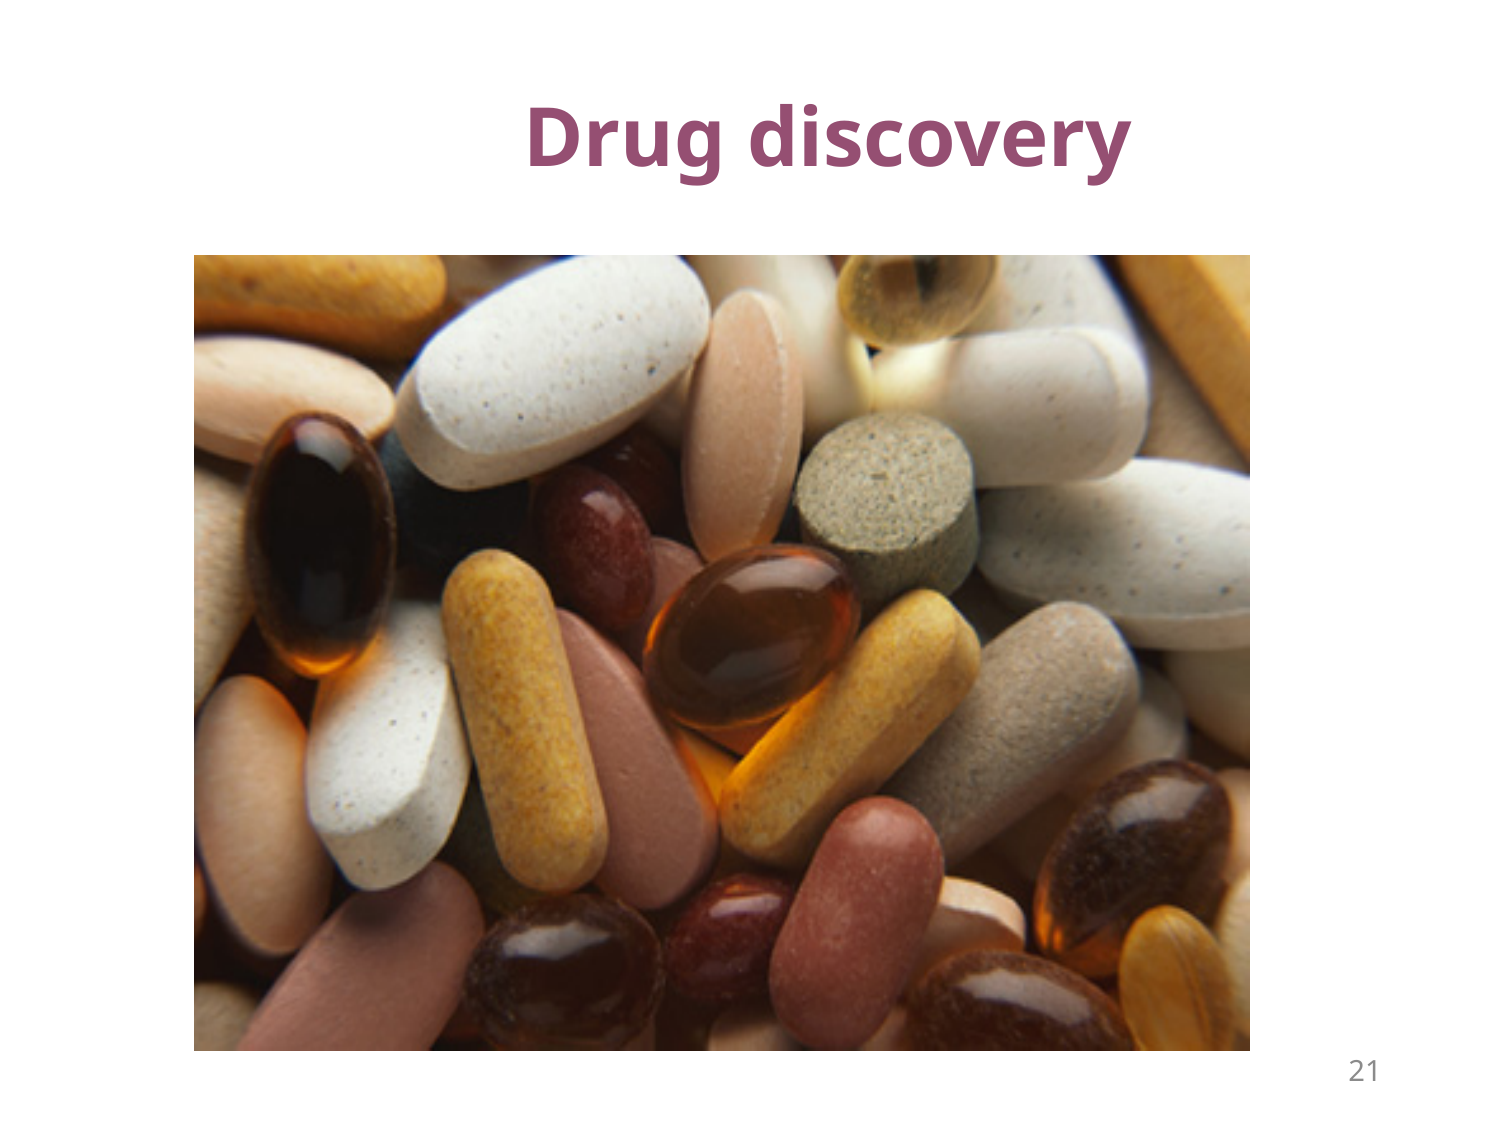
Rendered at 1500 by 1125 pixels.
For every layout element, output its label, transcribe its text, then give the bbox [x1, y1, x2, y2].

title Drug discovery [188, 88, 1468, 251]
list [194, 255, 1250, 1051]
slide_number 21 [1059, 1042, 1397, 1103]
